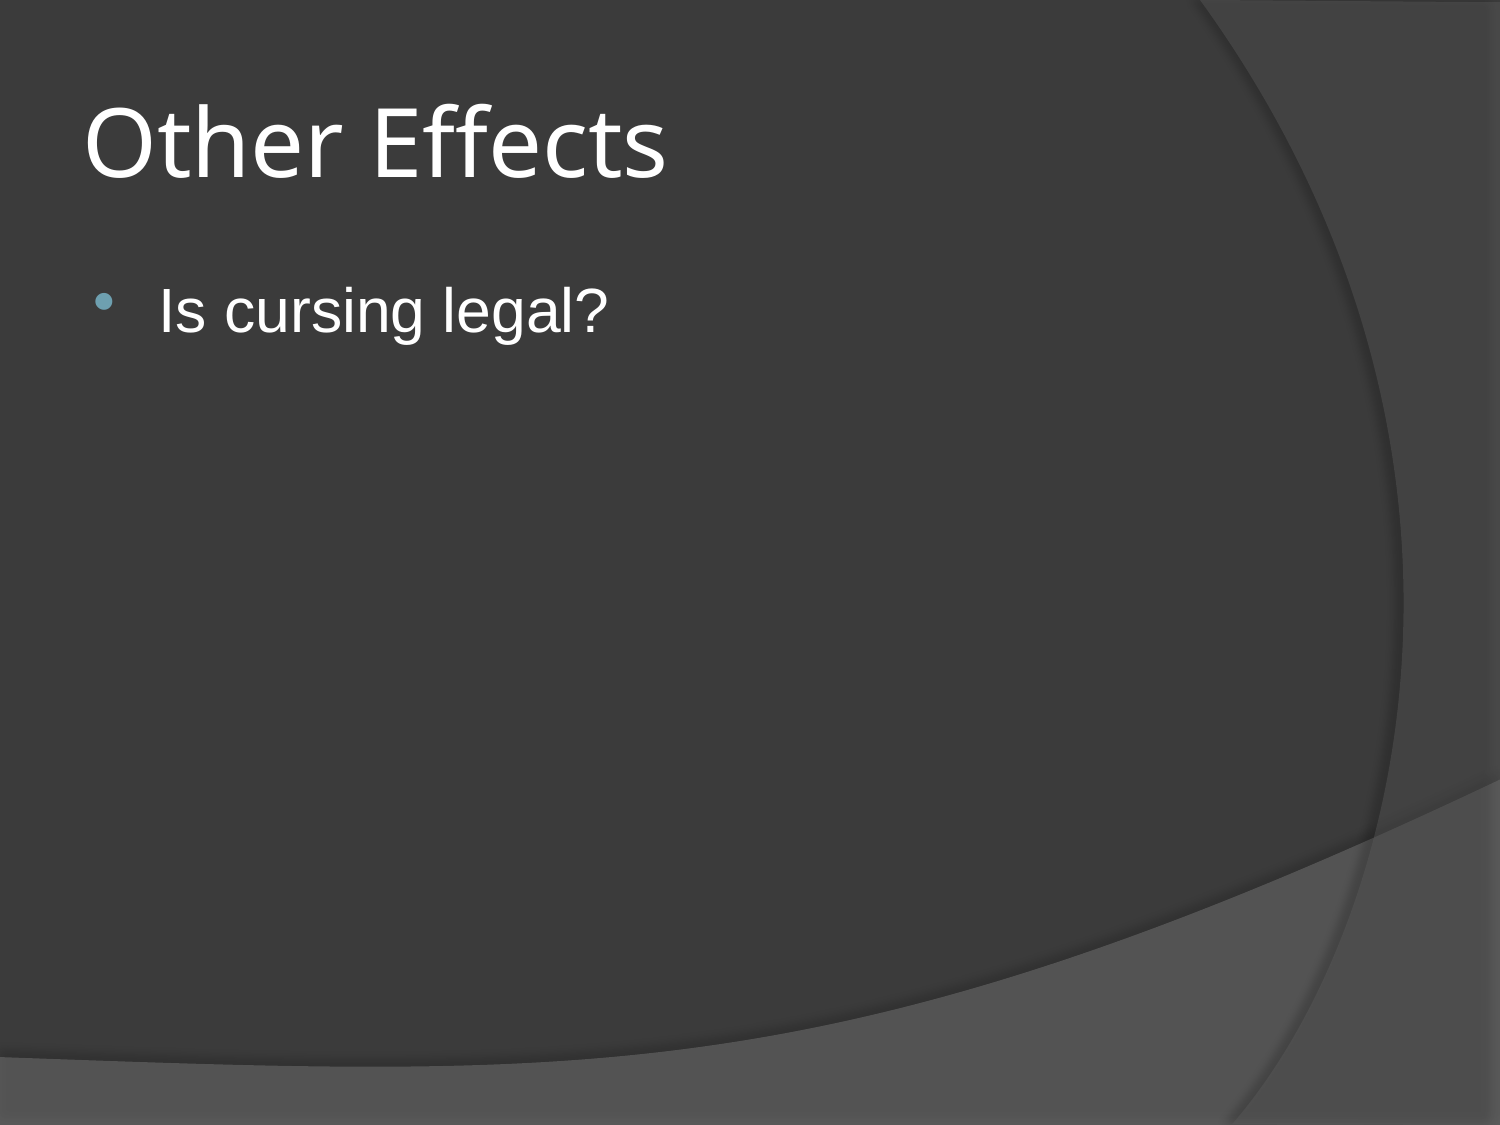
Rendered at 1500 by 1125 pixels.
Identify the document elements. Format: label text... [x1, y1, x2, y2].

list Is cursing legal? [75, 262, 1300, 1005]
title Other Effects [75, 45, 1300, 233]
